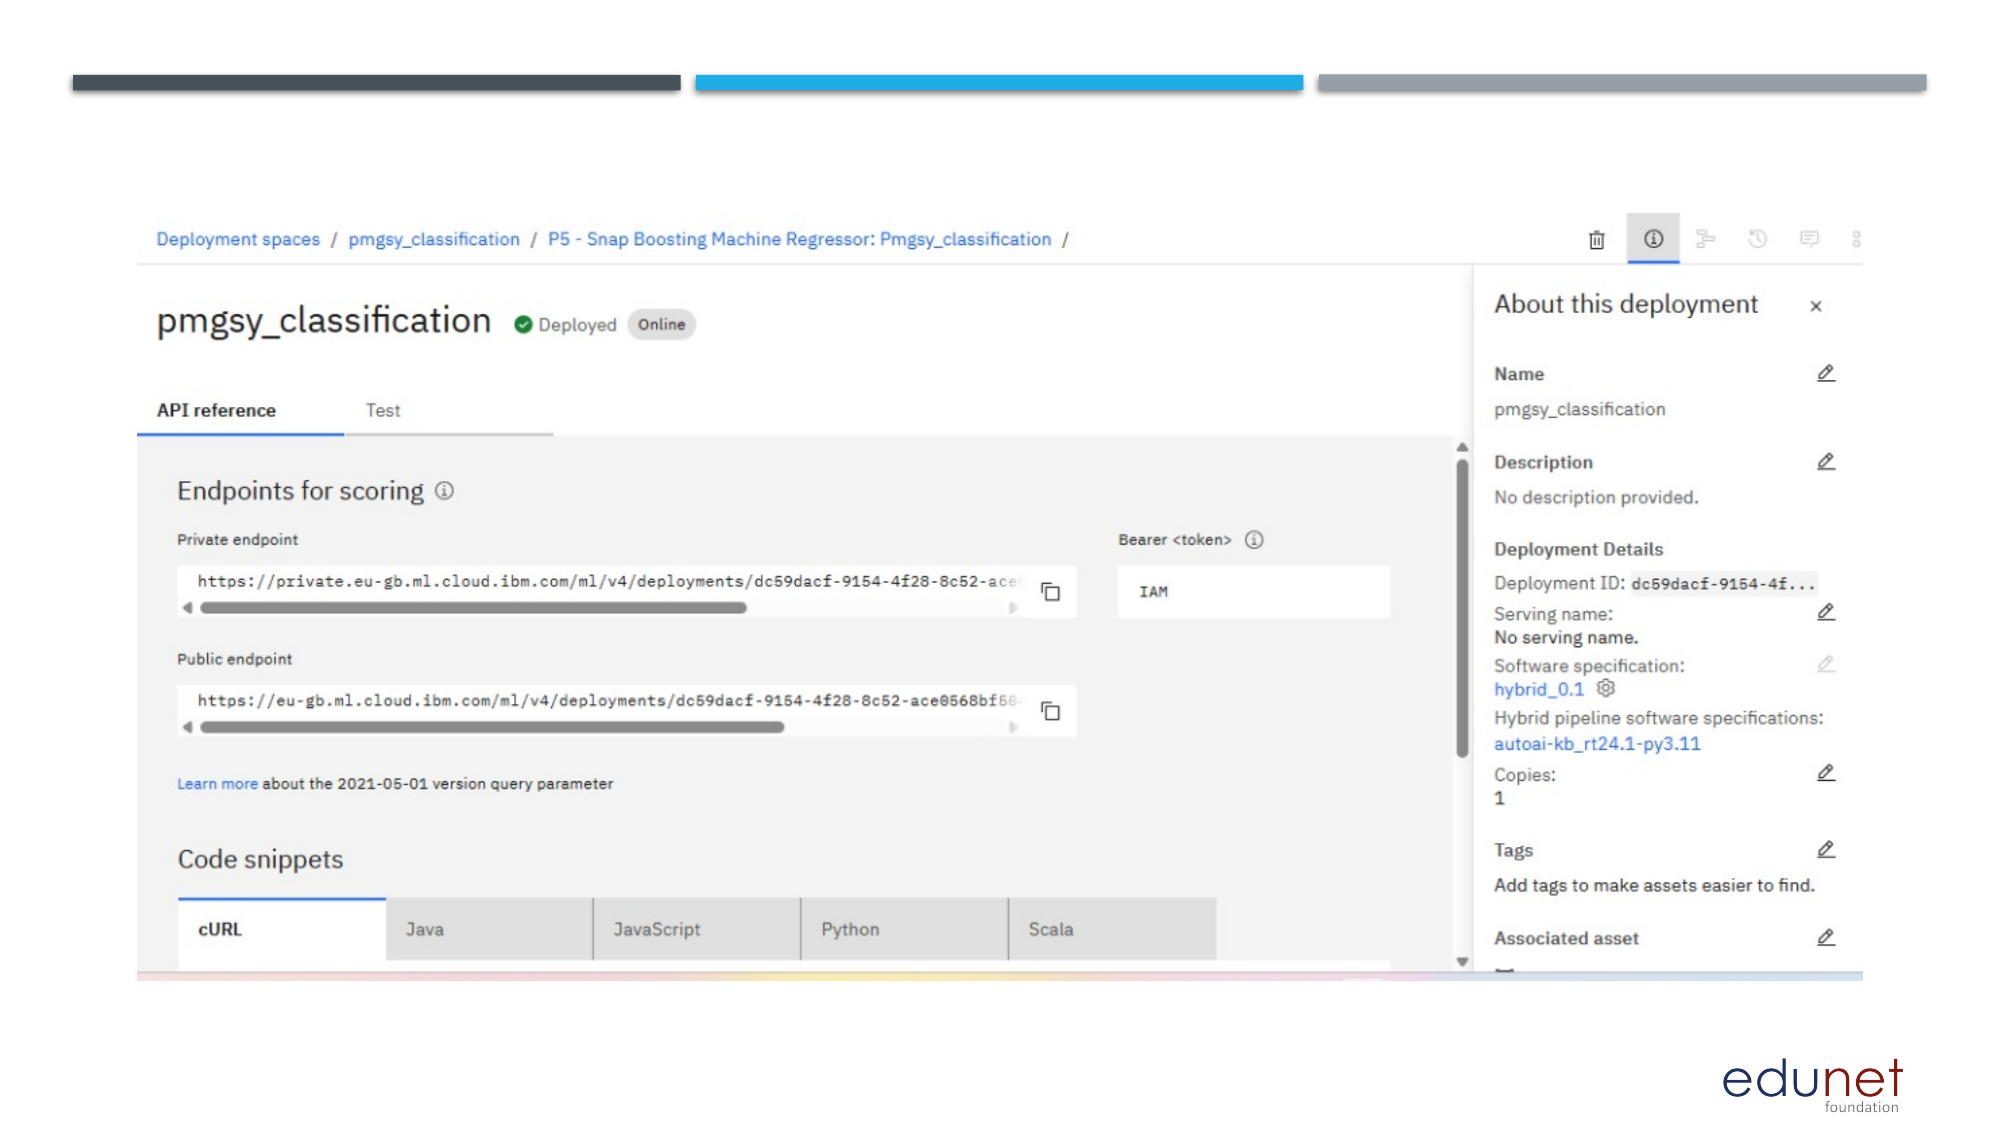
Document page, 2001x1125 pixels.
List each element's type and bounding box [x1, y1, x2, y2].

list [137, 212, 1863, 981]
picture [1719, 1056, 1905, 1116]
